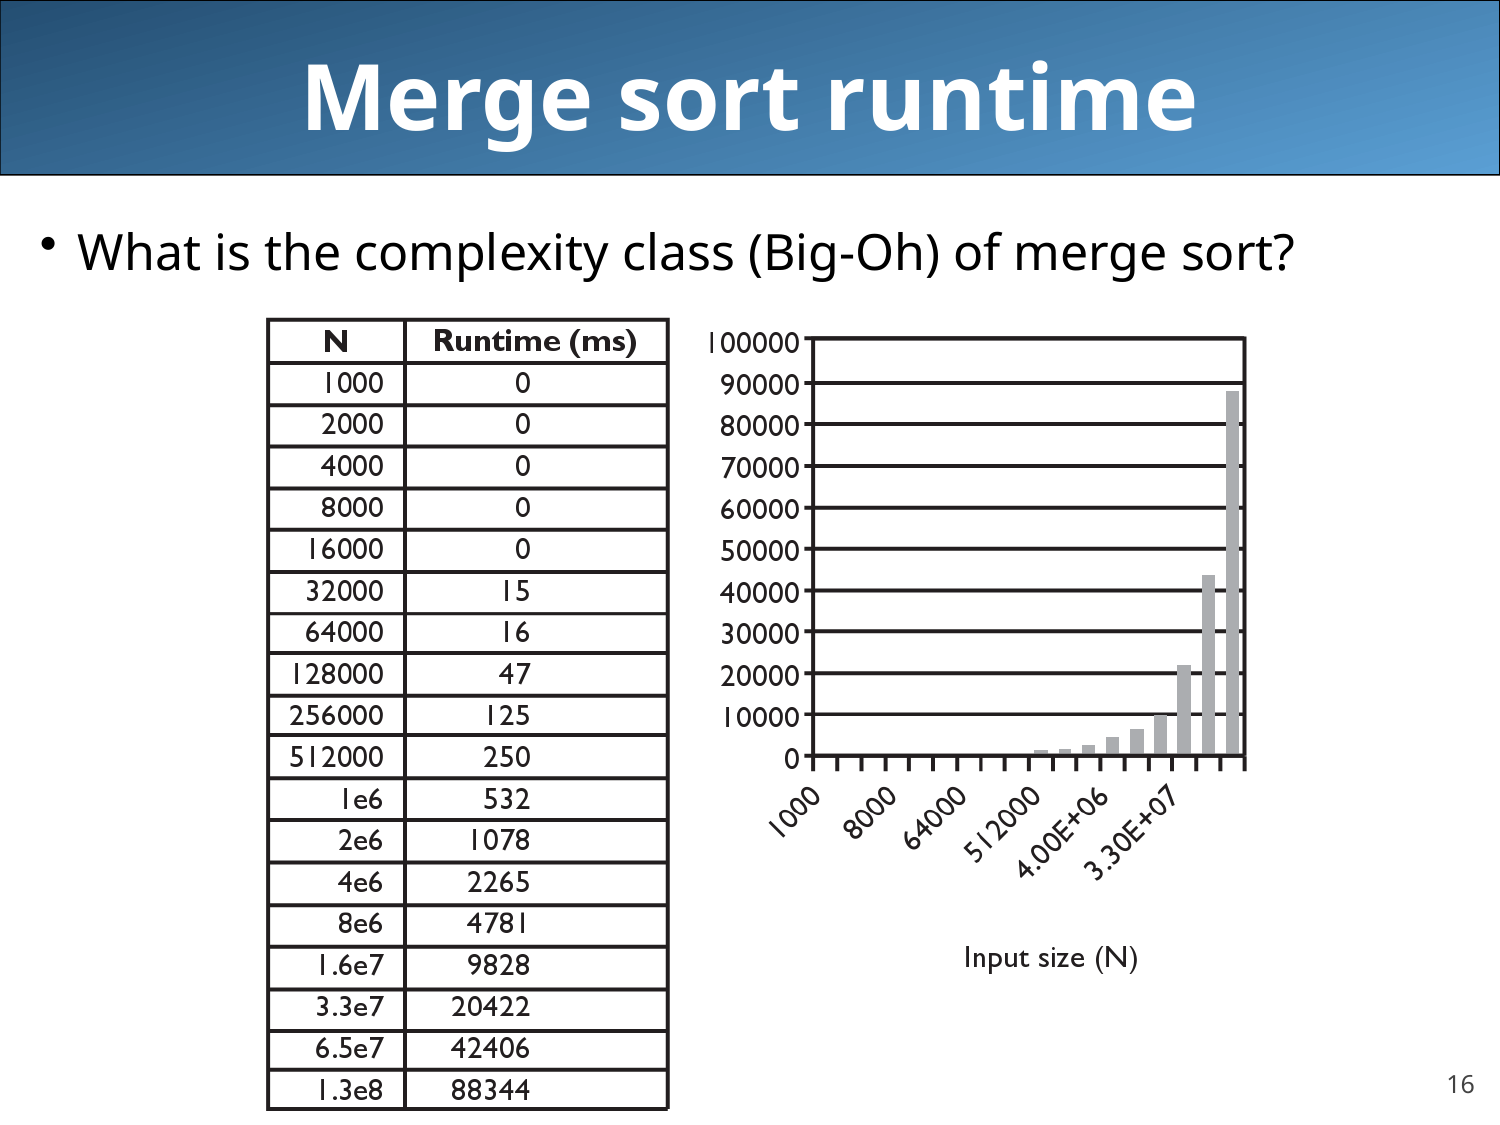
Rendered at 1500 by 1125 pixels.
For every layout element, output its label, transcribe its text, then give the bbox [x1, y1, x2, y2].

picture [262, 312, 1248, 1113]
title Merge sort runtime [75, 0, 1425, 188]
list What is the complexity class (Big-Oh) of merge sort? [24, 212, 1500, 1063]
